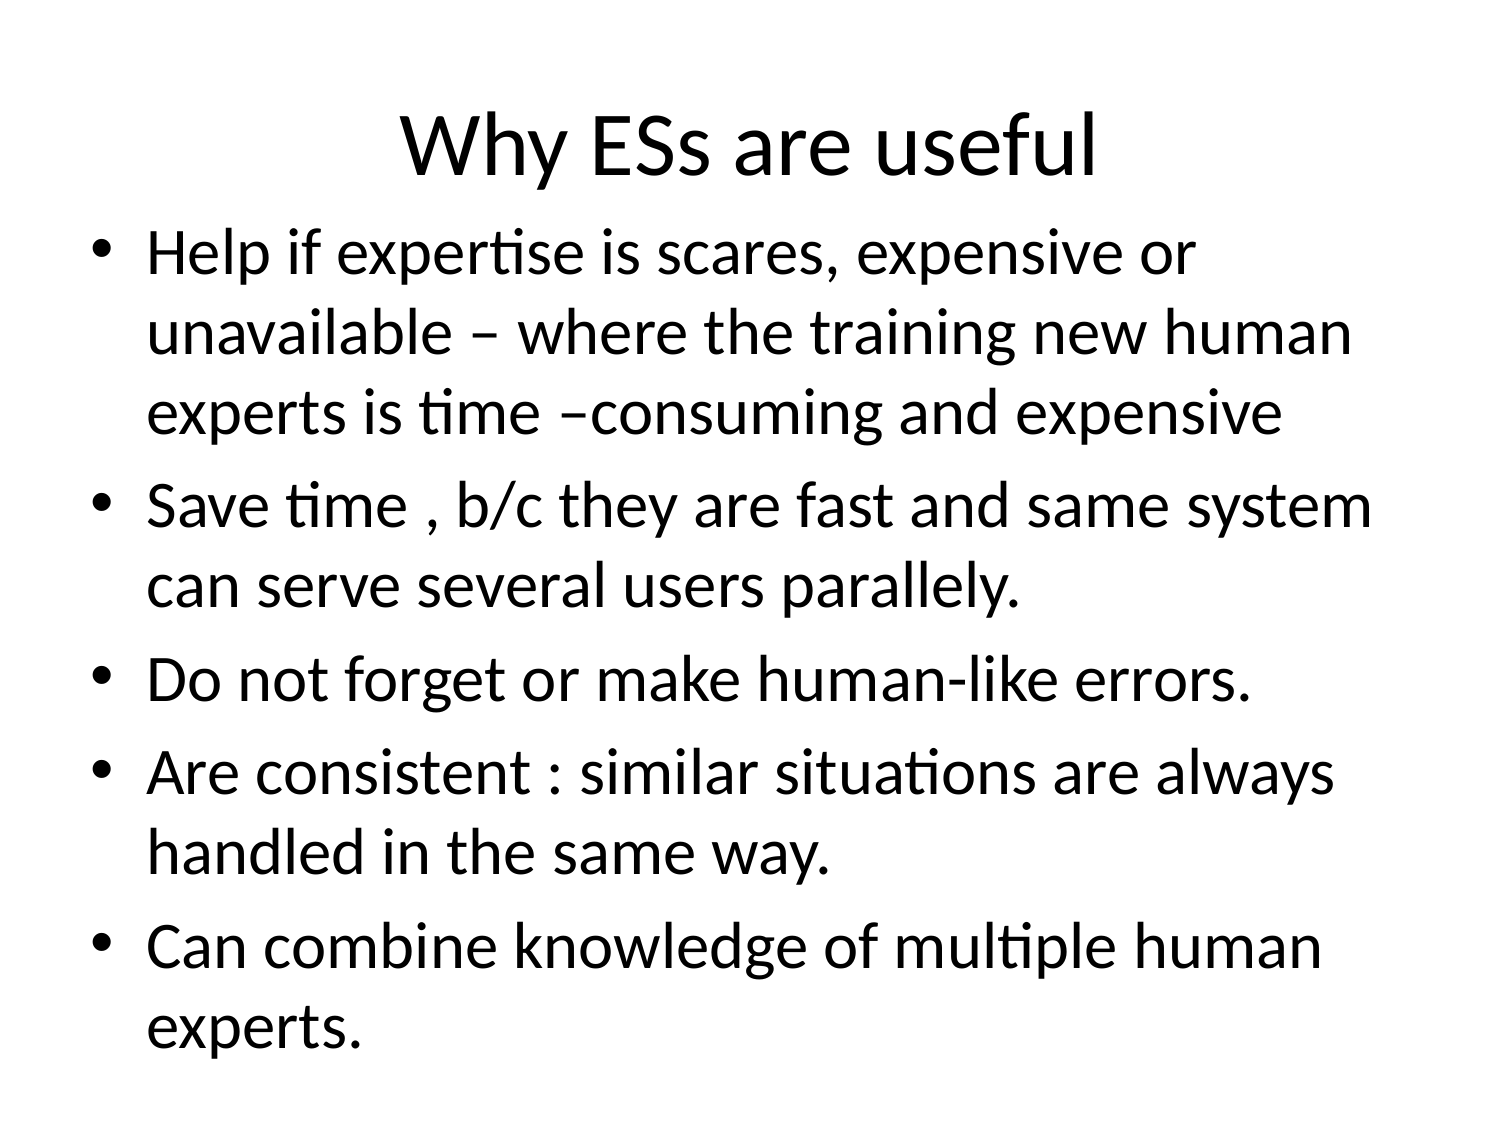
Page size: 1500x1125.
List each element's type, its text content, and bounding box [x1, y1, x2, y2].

list Help if expertise is scares, expensive or unavailable – where the training new human experts is time –consuming and expensive Save time , b/c they are fast and same system can serve several users parallely. Do not forget or make human-like errors. Are consistent : similar situations are always handled in the same way. Can combine knowledge of multiple human experts. [75, 200, 1425, 1075]
title Why ESs are useful [75, 45, 1425, 200]
